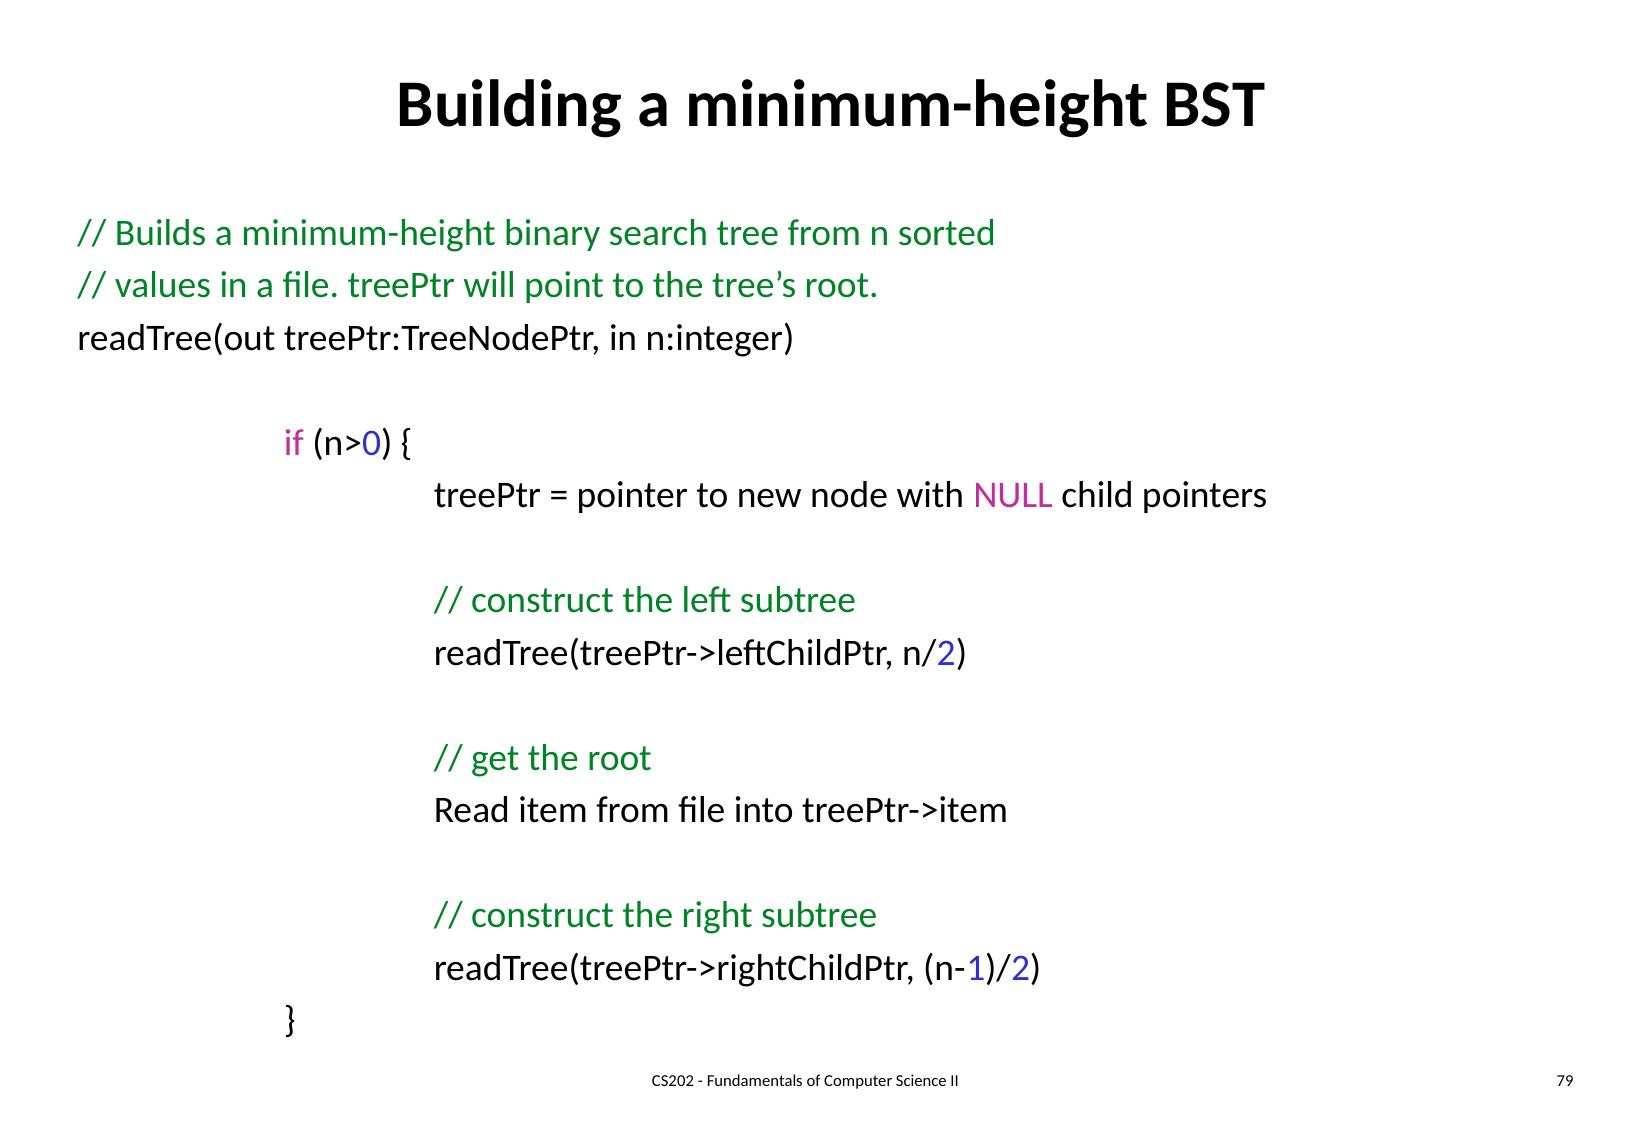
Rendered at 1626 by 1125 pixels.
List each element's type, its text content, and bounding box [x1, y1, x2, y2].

slide_number 79 [1250, 1062, 1589, 1100]
title Building a minimum-height BST [62, 24, 1600, 175]
list // Builds a minimum-height binary search tree from n sorted // values in a file. treePtr will point to the tree’s root. readTree(out treePtr:TreeNodePtr, in n:integer) if (n>0) { treePtr = pointer to new node with NULL child pointers // construct the left subtree readTree(treePtr->leftChildPtr, n/2) // get the root Read item from file into treePtr->item // construct the right subtree readTree(treePtr->rightChildPtr, (n-1)/2) } [62, 200, 1625, 1038]
footer CS202 - Fundamentals of Computer Science II [501, 1062, 1111, 1100]
